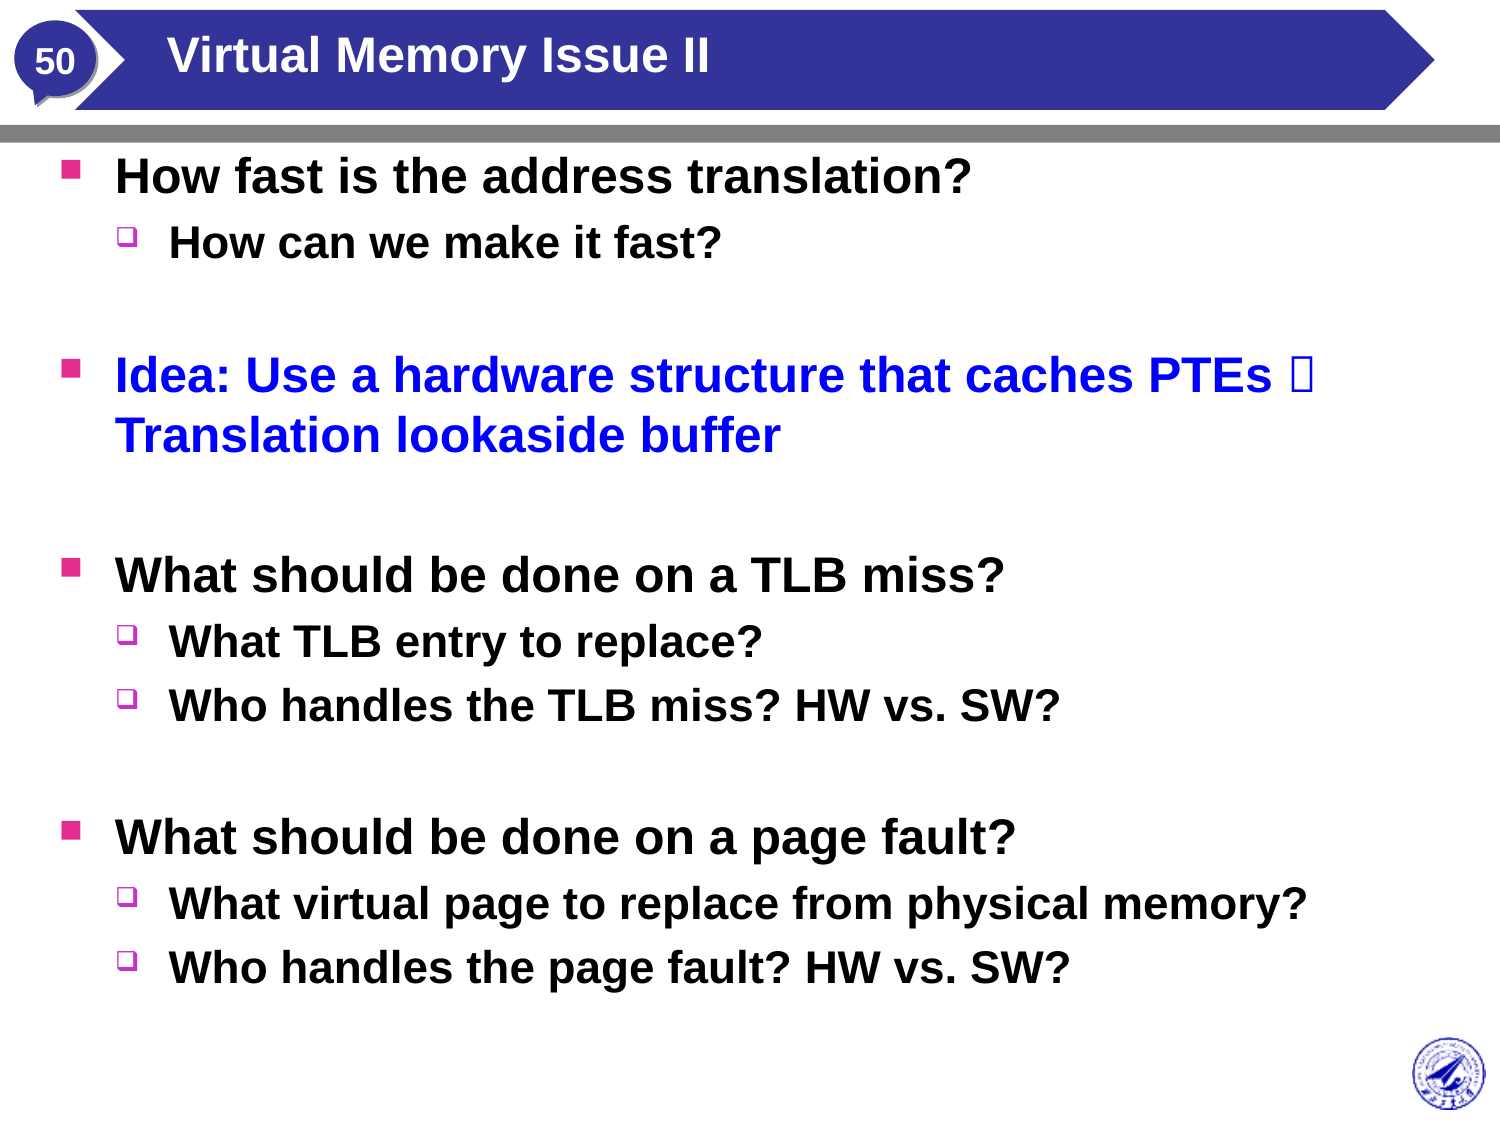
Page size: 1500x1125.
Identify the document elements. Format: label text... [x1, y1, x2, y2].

text_box How fast is the address translation? How can we make it fast? Idea: Use a hardware structure that caches PTEs  Translation lookaside buffer What should be done on a TLB miss? What TLB entry to replace? Who handles the TLB miss? HW vs. SW? What should be done on a page fault? What virtual page to replace from physical memory? Who handles the page fault? HW vs. SW? [43, 136, 1457, 989]
picture [1412, 1037, 1486, 1110]
title Virtual Memory Issue II [161, 24, 1363, 101]
